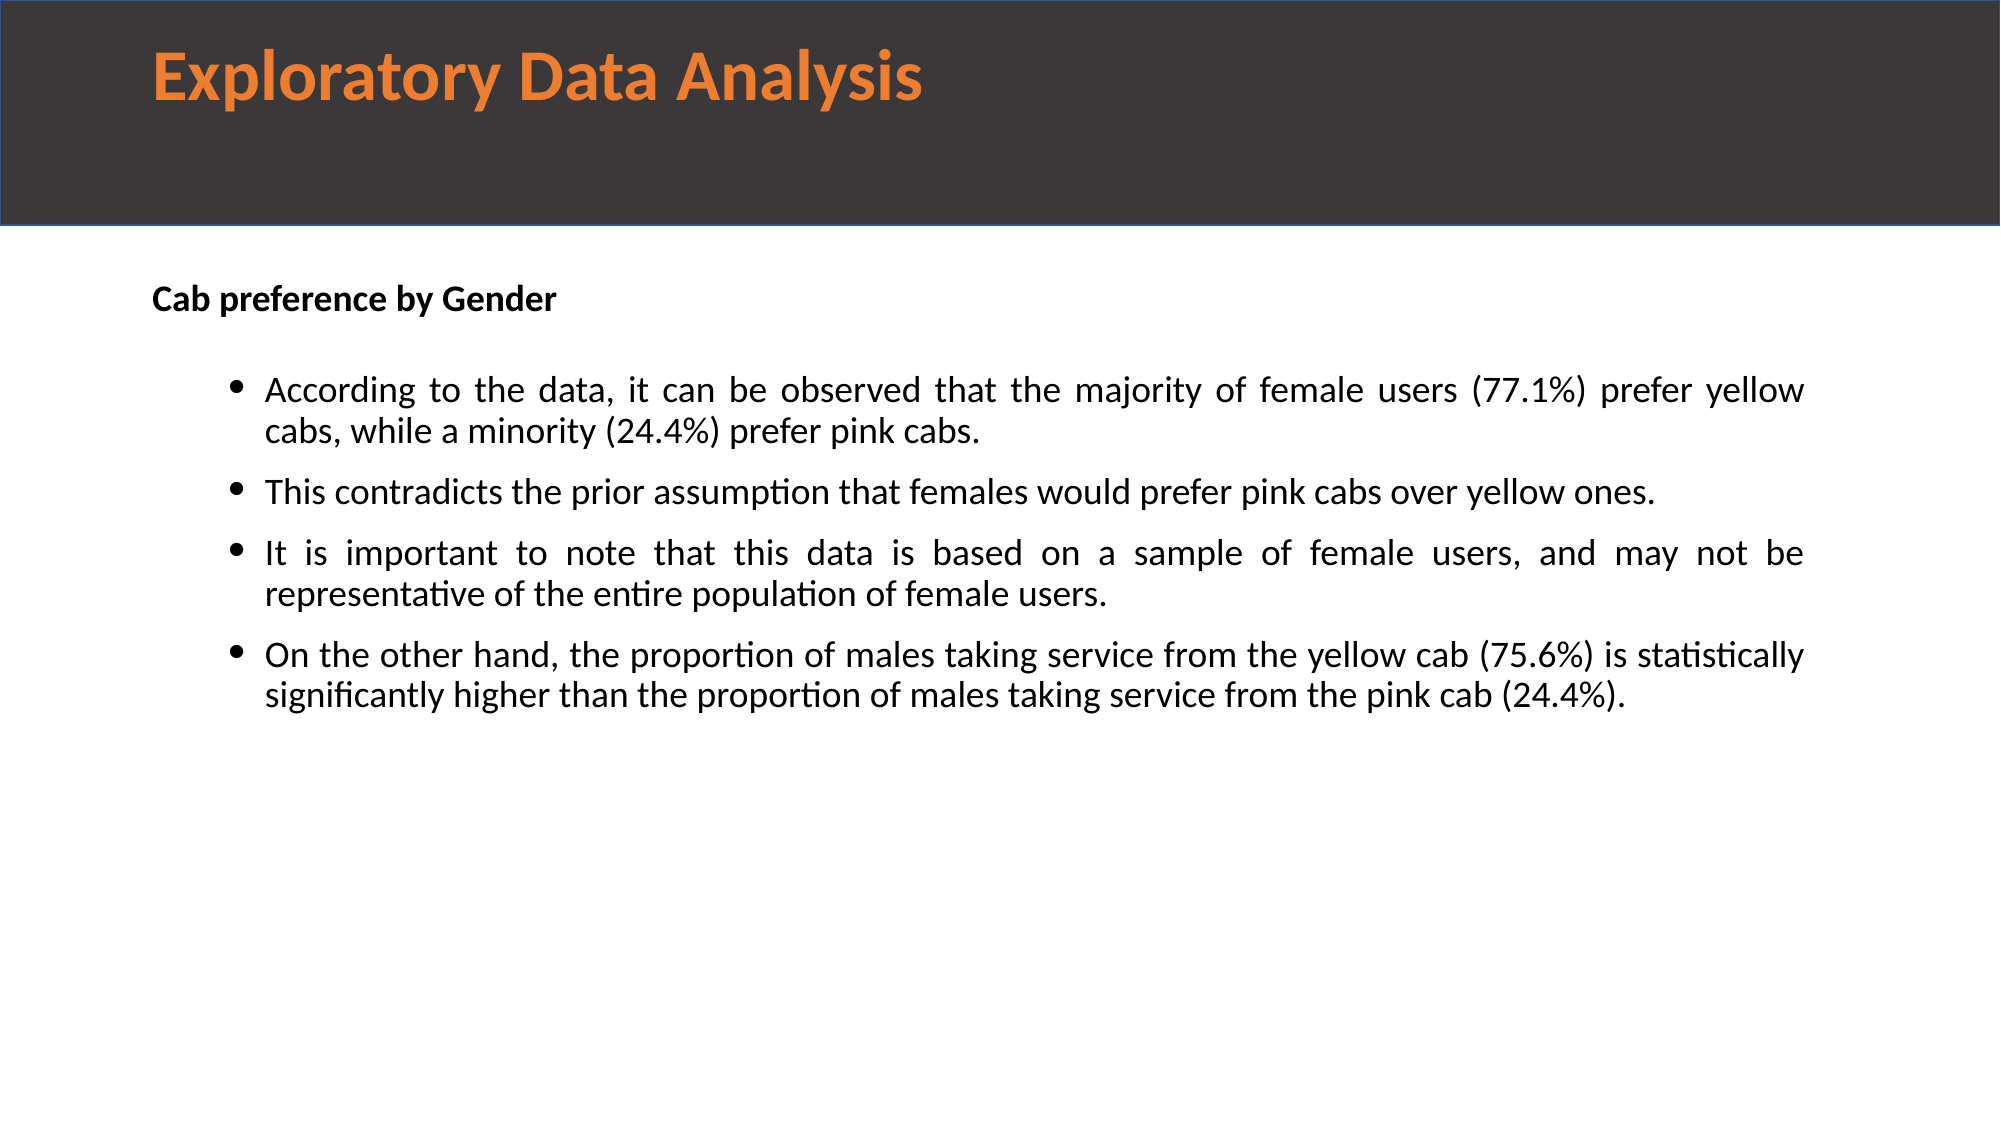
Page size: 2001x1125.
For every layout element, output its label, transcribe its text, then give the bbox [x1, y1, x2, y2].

title Exploratory Data Analysis [137, 7, 1863, 225]
text_box According to the data, it can be observed that the majority of female users (77.1%) prefer yellow cabs, while a minority (24.4%) prefer pink cabs. This contradicts the prior assumption that females would prefer pink cabs over yellow ones. It is important to note that this data is based on a sample of female users, and may not be representative of the entire population of female users. On the other hand, the proportion of males taking service from the yellow cab (75.6%) is statistically significantly higher than the proportion of males taking service from the pink cab (24.4%). [137, 355, 1822, 731]
text_box [0, 0, 2000, 225]
text_box Cab preference by Gender [137, 258, 1263, 334]
